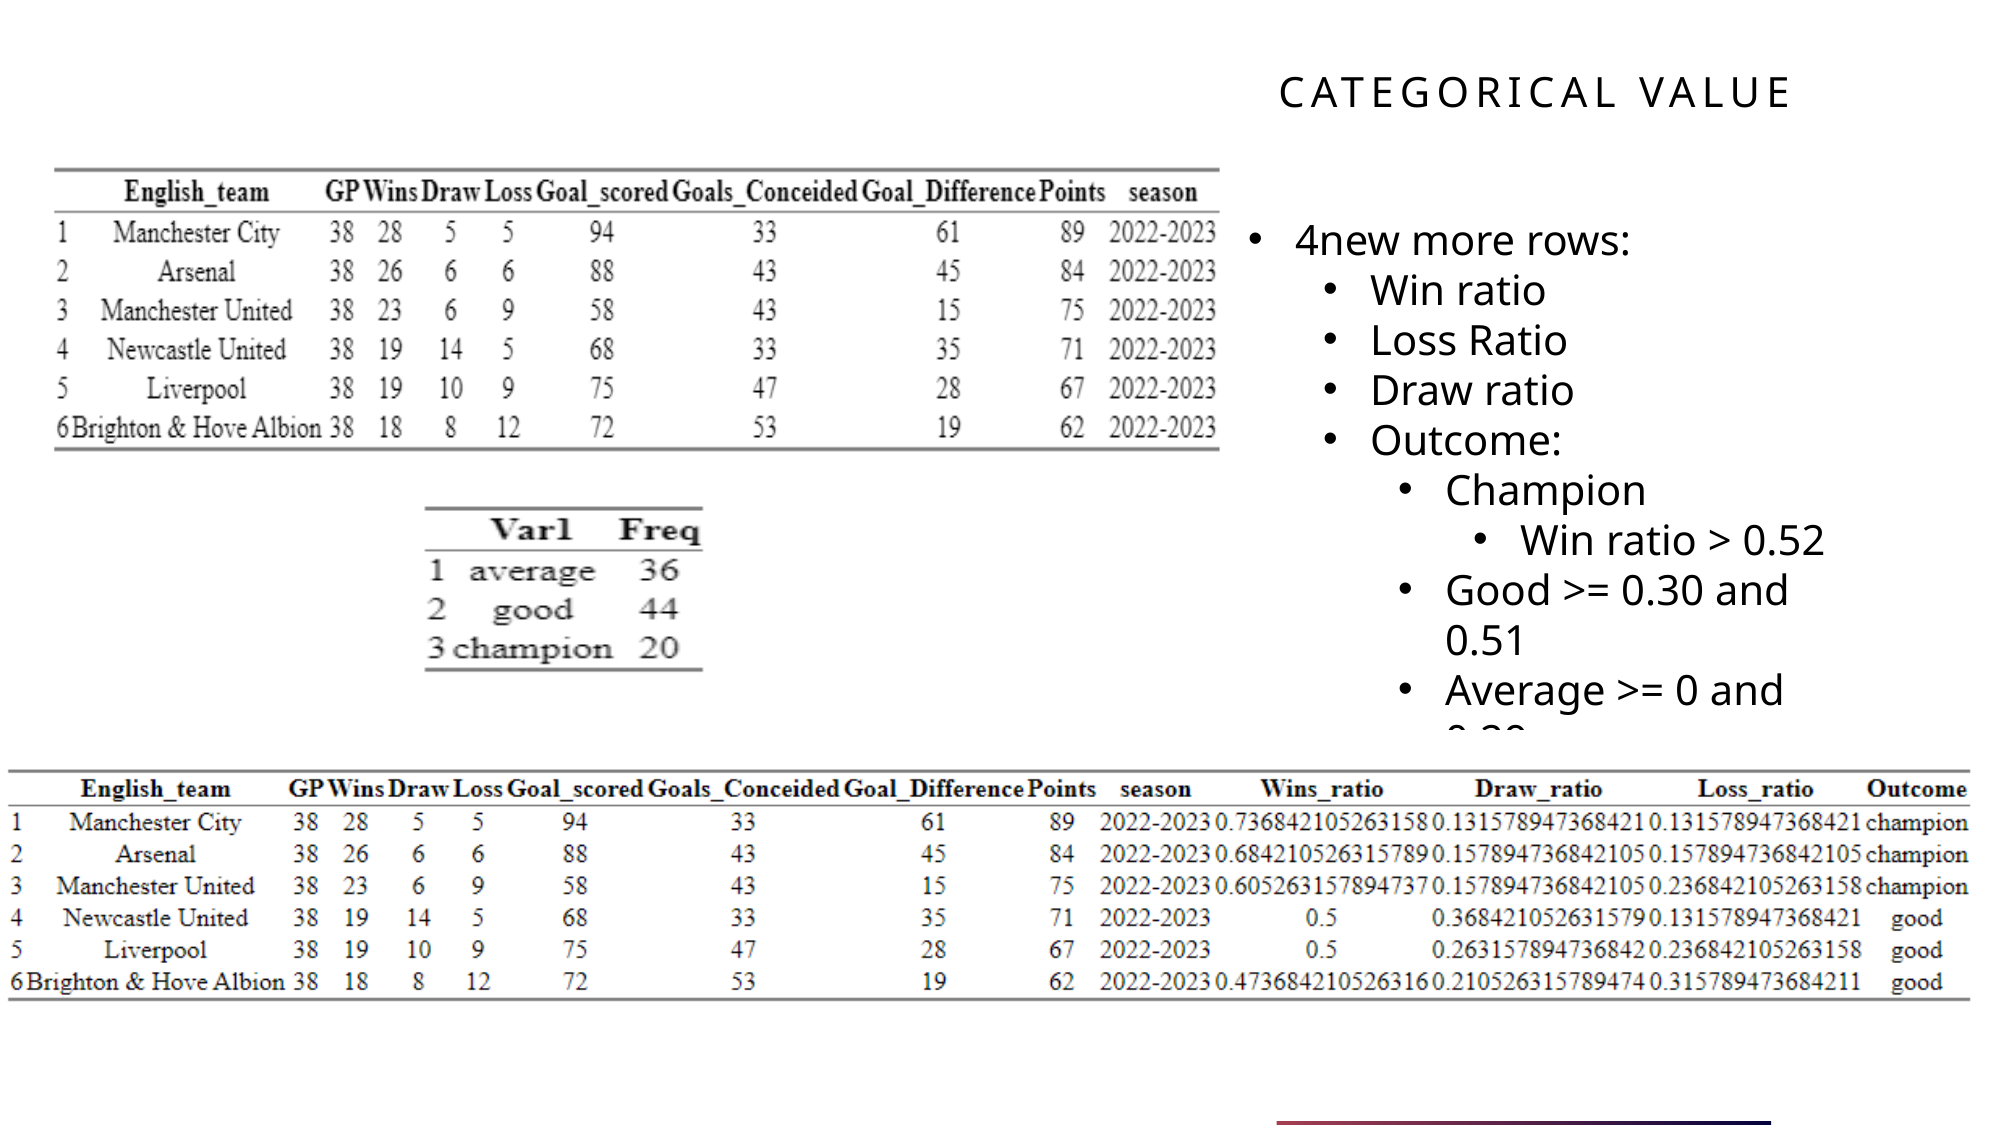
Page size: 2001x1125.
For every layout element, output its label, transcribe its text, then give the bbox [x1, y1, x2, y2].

text_box 4new more rows: Win ratio Loss Ratio Draw ratio Outcome: Champion Win ratio > 0.52 Good >= 0.30 and 0.51 Average >= 0 and 0.29 [1233, 206, 1880, 730]
picture [0, 143, 2000, 1121]
title categorical Value [1278, 59, 1938, 171]
